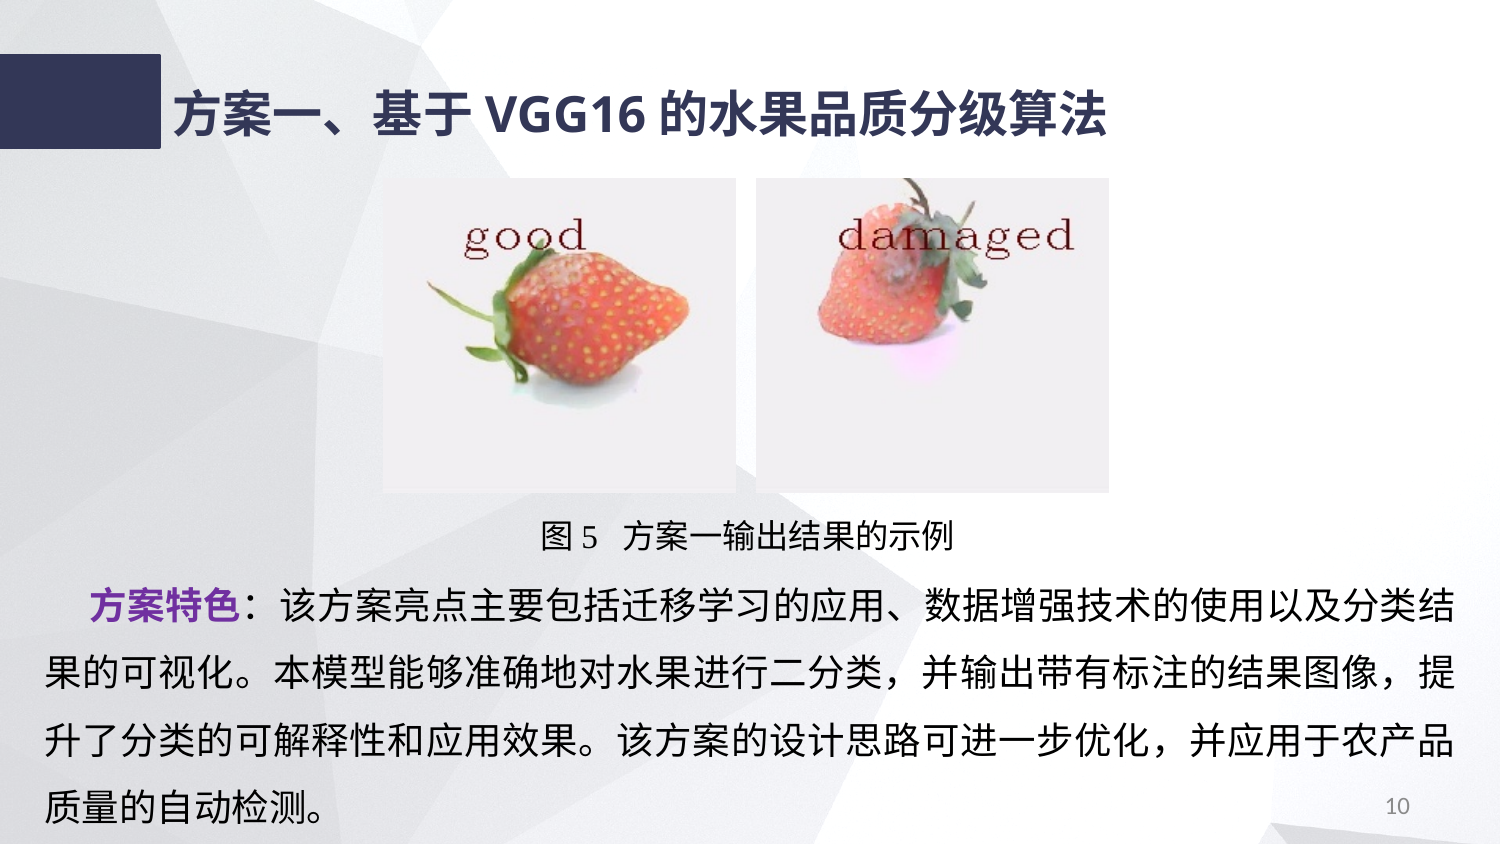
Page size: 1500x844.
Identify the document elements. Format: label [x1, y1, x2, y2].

picture [0, 0, 1500, 844]
text_box [383, 178, 1109, 493]
